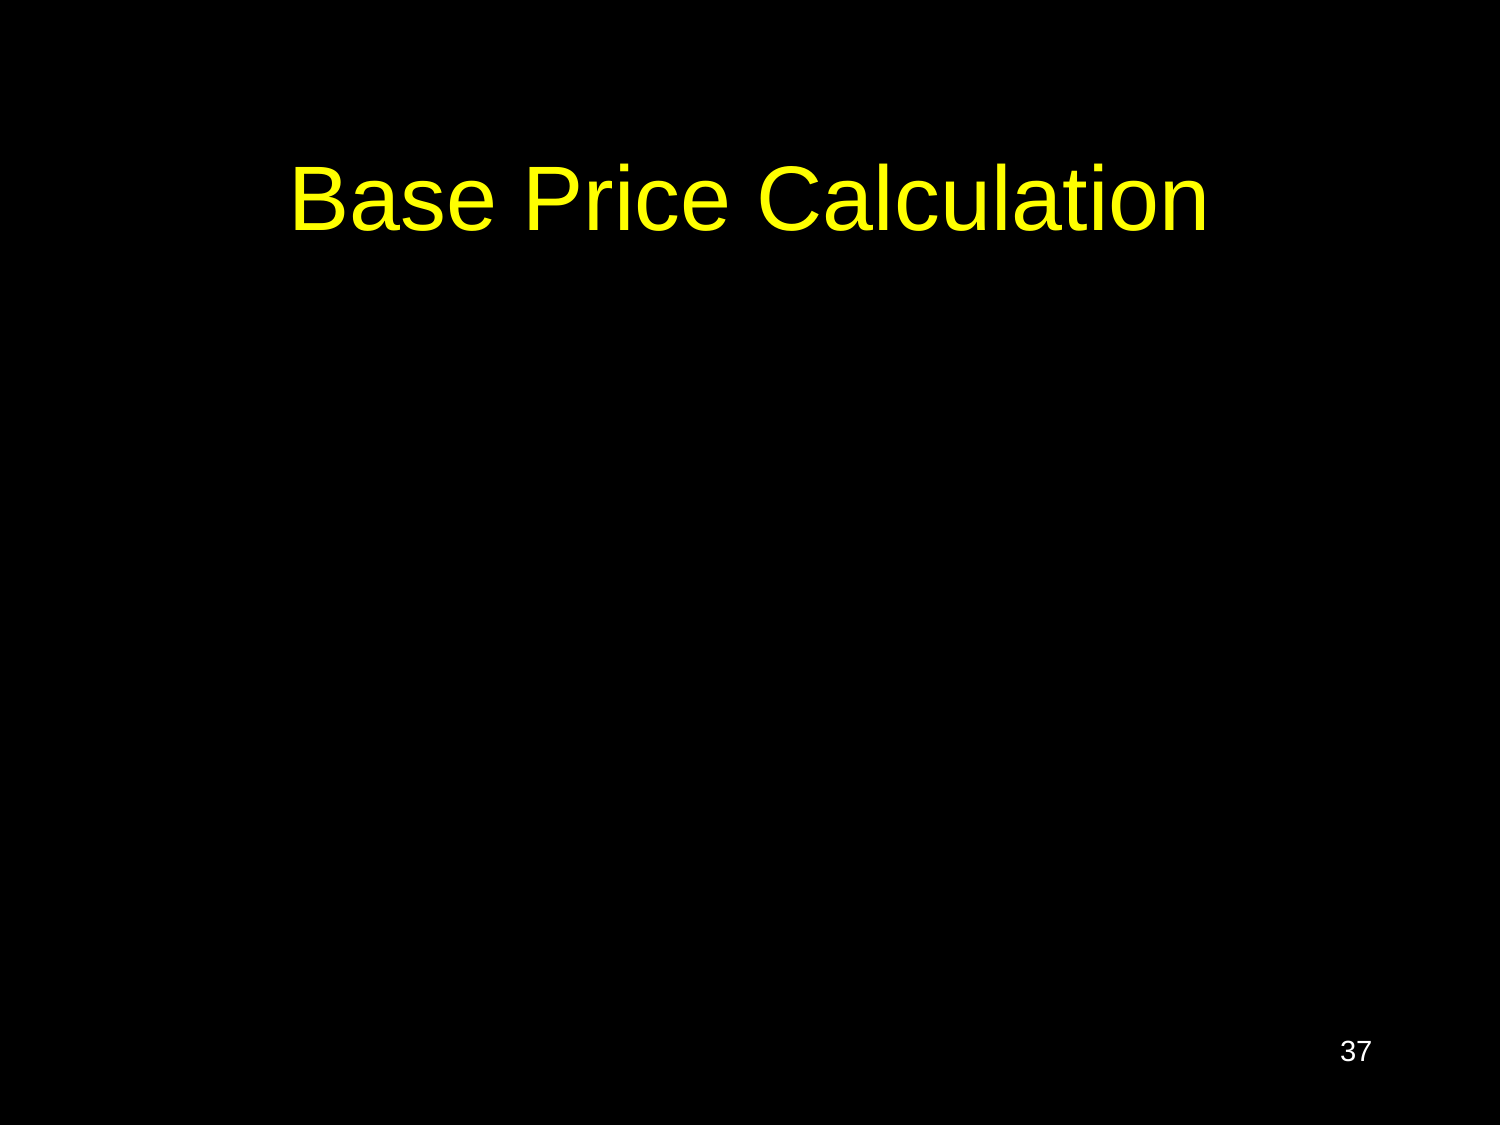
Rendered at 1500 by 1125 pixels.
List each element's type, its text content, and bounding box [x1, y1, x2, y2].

slide_number 37 [1074, 1024, 1388, 1101]
title Base Price Calculation [112, 99, 1388, 288]
